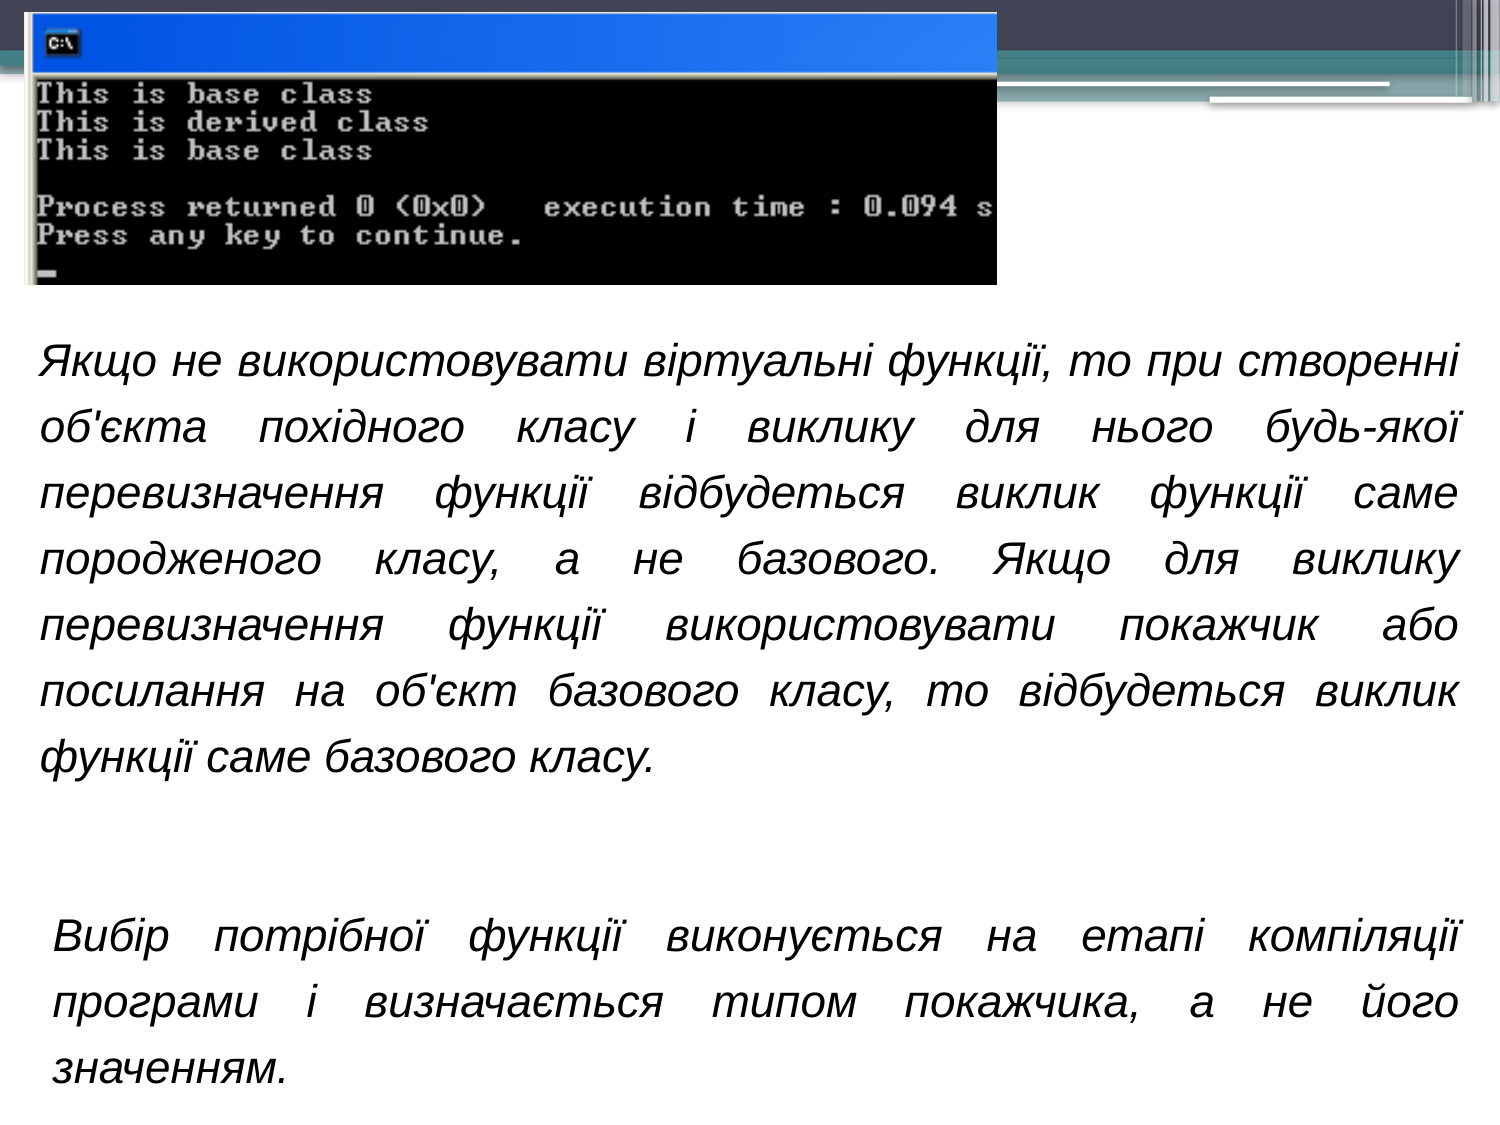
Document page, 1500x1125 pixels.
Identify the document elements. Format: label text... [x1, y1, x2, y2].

text_box Якщо не використовувати віртуальні функції, то при створенні об'єкта похідного класу і виклику для нього будь-якої перевизначення функції відбудеться виклик функції саме породженого класу, а не базового. Якщо для виклику перевизначення функції використовувати покажчик або посилання на об'єкт базового класу, то відбудеться виклик функції саме базового класу. [24, 312, 1475, 789]
picture [24, 12, 997, 285]
text_box Вибір потрібної функції виконується на етапі компіляції програми і визначається типом покажчика, а не його значенням. [37, 887, 1475, 1100]
